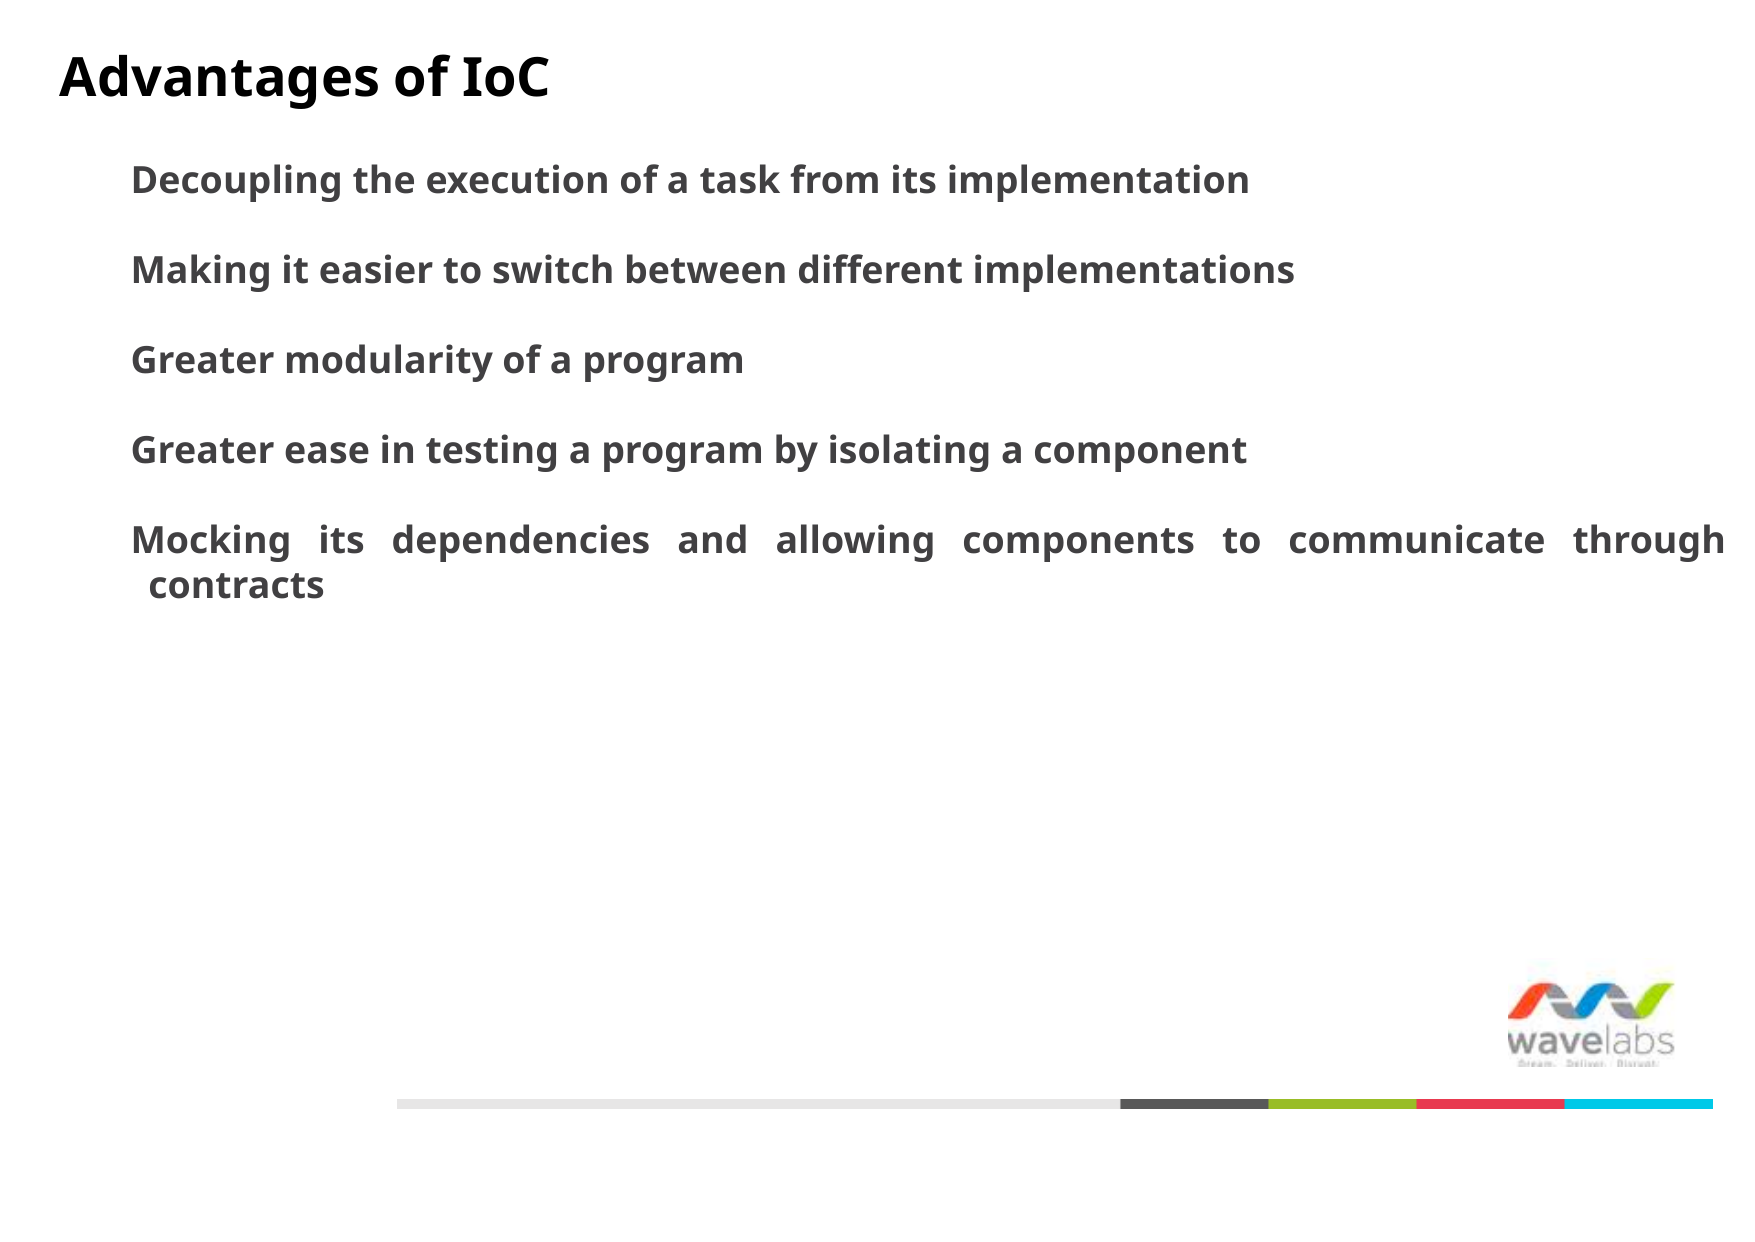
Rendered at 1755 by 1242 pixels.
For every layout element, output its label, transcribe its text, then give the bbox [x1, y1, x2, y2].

title Advantages of IoC [59, 41, 1695, 163]
picture [1508, 958, 1680, 1067]
picture [397, 1099, 1713, 1109]
list Decoupling the execution of a task from its implementation Making it easier to switch between different implementations Greater modularity of a program Greater ease in testing a program by isolating a component Mocking its dependencies and allowing components to communicate through contracts [92, 155, 1729, 926]
